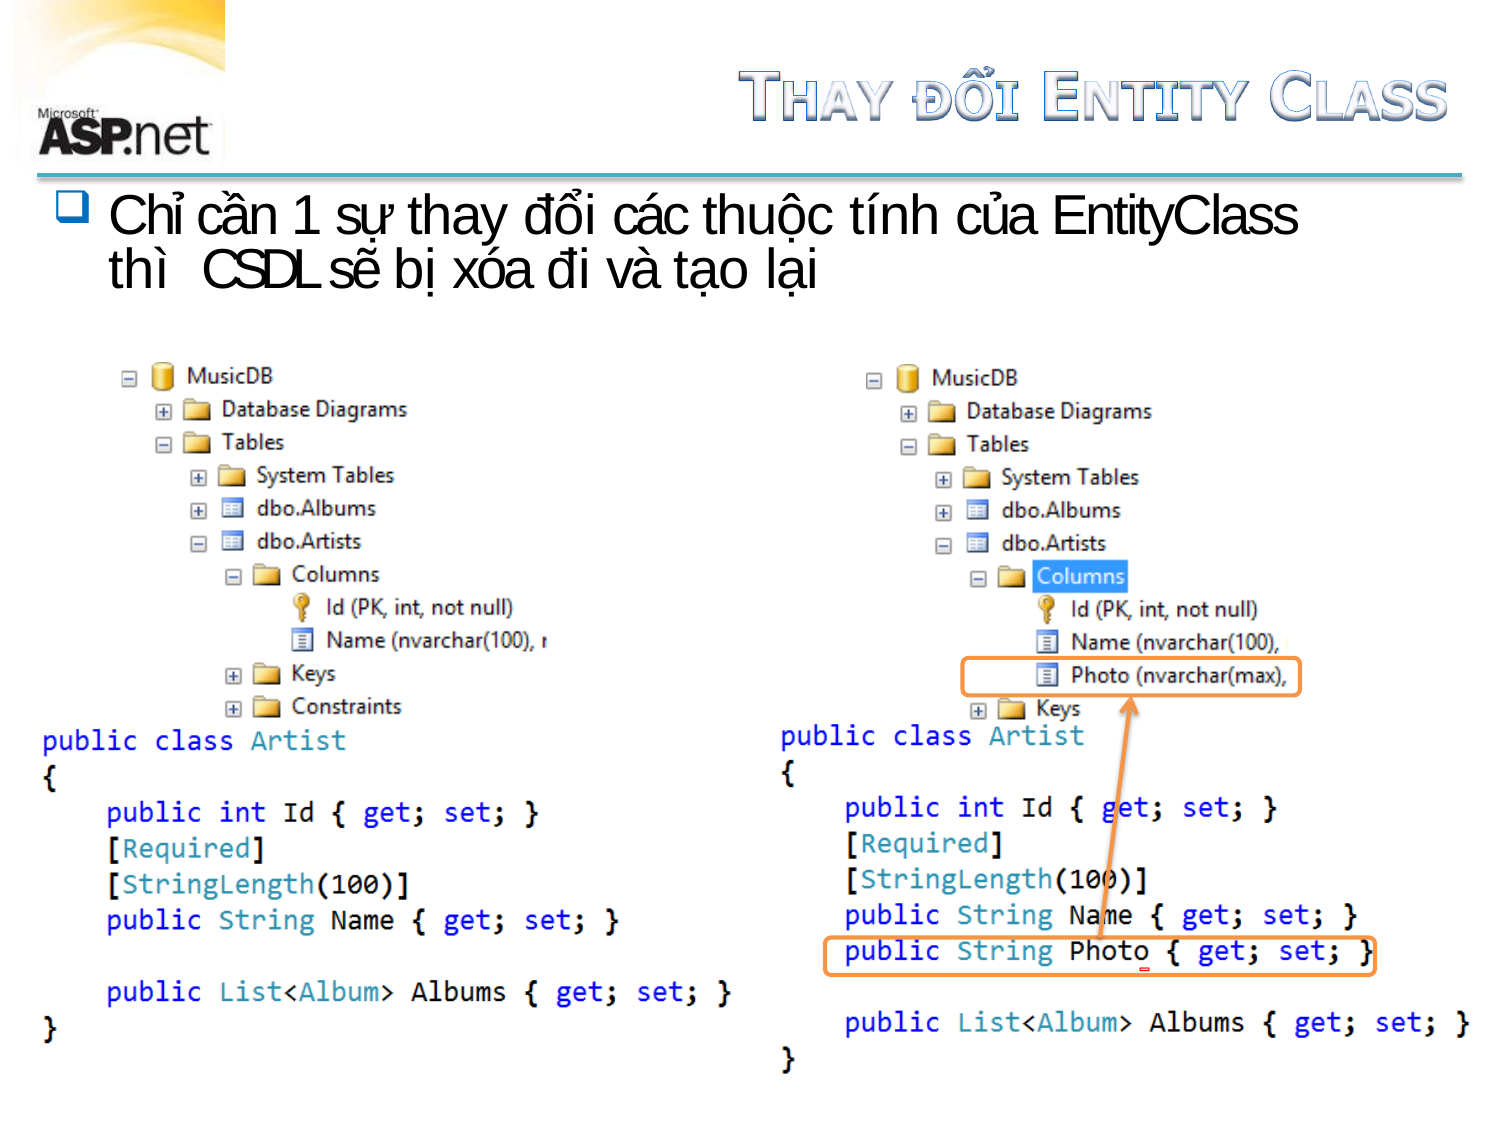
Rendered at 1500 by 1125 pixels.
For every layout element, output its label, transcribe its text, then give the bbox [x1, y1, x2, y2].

text_box [825, 937, 1375, 976]
text_box [999, 33, 1121, 134]
text_box [1097, 695, 1139, 938]
text_box [774, 723, 1472, 1075]
text_box [962, 657, 1300, 696]
text_box [37, 723, 736, 1047]
text_box Chỉ cần 1 sự thay đổi các thuộc tính của EntityClass thì CSDL sẽ bị xóa đi và tạo lại [50, 177, 1343, 301]
text_box [747, 50, 879, 134]
picture [12, 0, 1470, 188]
text_box [1090, 672, 1157, 948]
text_box [1280, 50, 1480, 134]
text_box [121, 362, 547, 723]
text_box [1048, 50, 1227, 134]
text_box [698, 33, 820, 134]
text_box [879, 50, 999, 134]
text_box [866, 364, 1288, 723]
text_box [1227, 33, 1353, 134]
